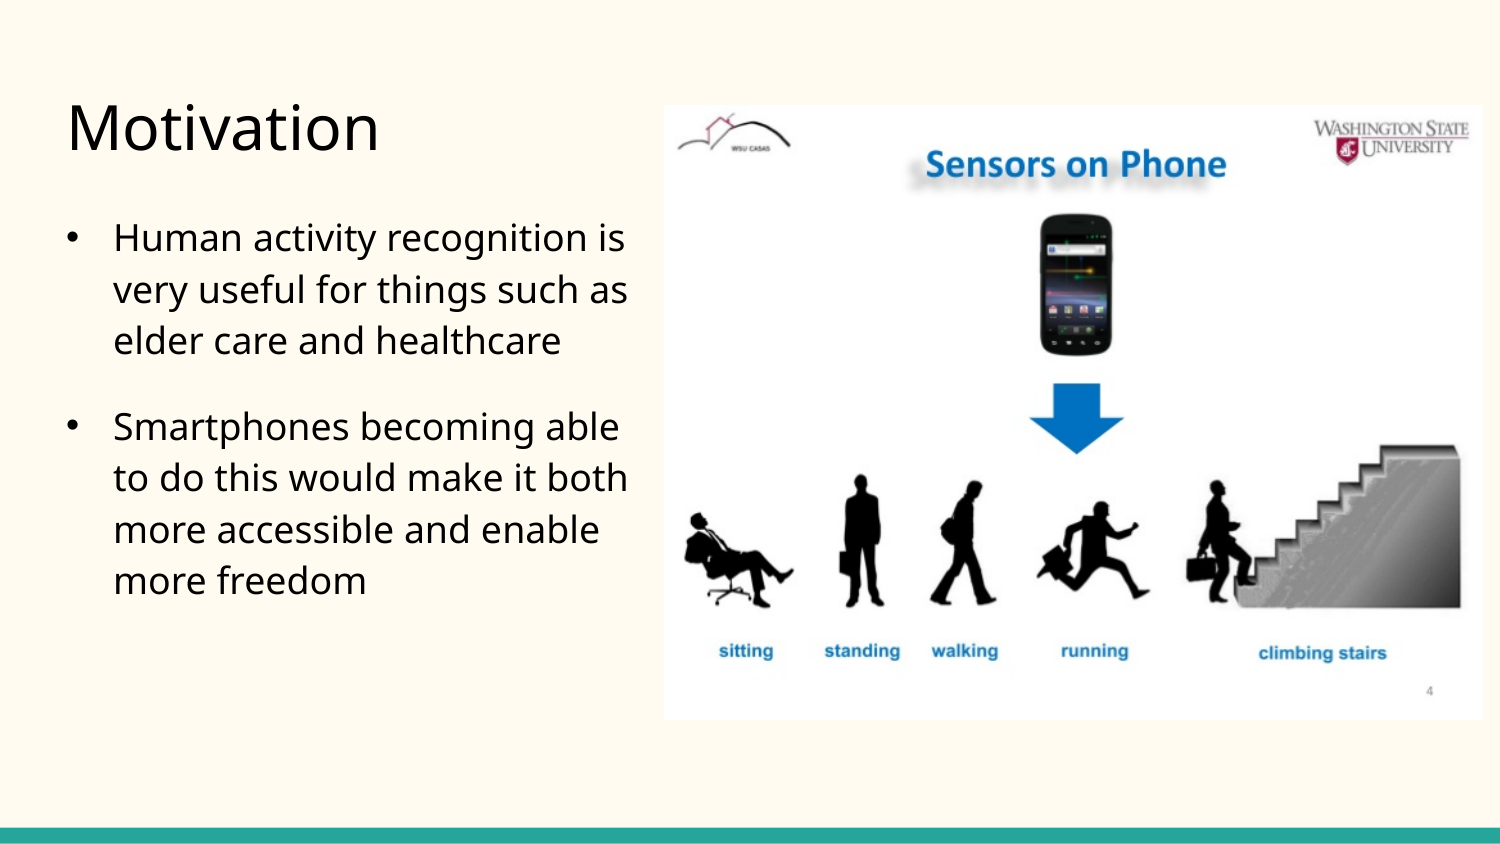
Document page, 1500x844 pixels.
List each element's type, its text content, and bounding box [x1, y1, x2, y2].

title Motivation [51, 72, 1449, 174]
list Human activity recognition is very useful for things such as elder care and healthcare Smartphones becoming able to do this would make it both more accessible and enable more freedom [51, 192, 665, 750]
picture [664, 104, 1483, 720]
